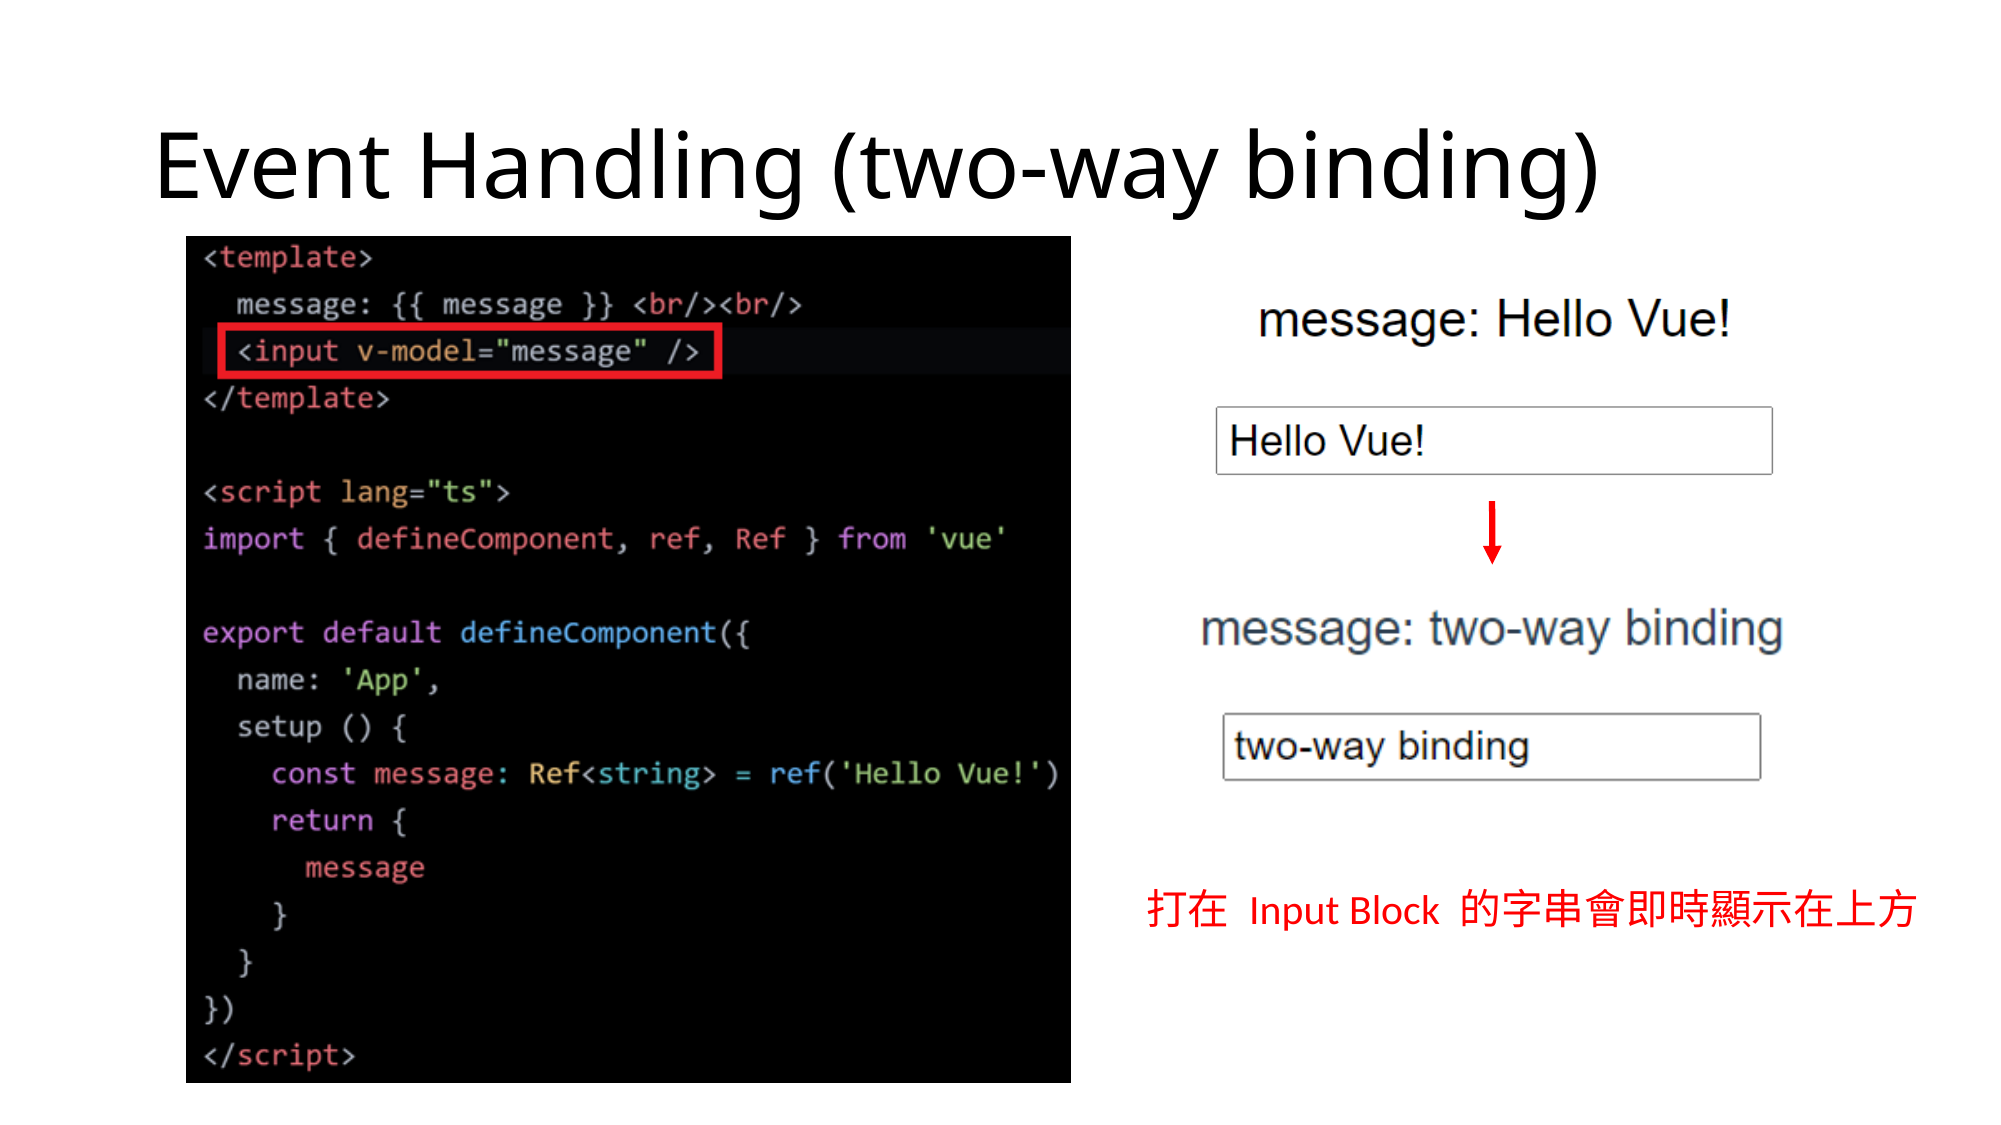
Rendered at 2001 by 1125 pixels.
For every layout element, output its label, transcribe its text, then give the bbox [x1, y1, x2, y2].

picture [1165, 564, 1820, 824]
title Event Handling (two-way binding) [137, 59, 1863, 278]
text_box 打在 Input Block 的字串會即時顯示在上方 [1131, 875, 1934, 940]
picture [1167, 277, 1817, 501]
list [186, 236, 1071, 1083]
